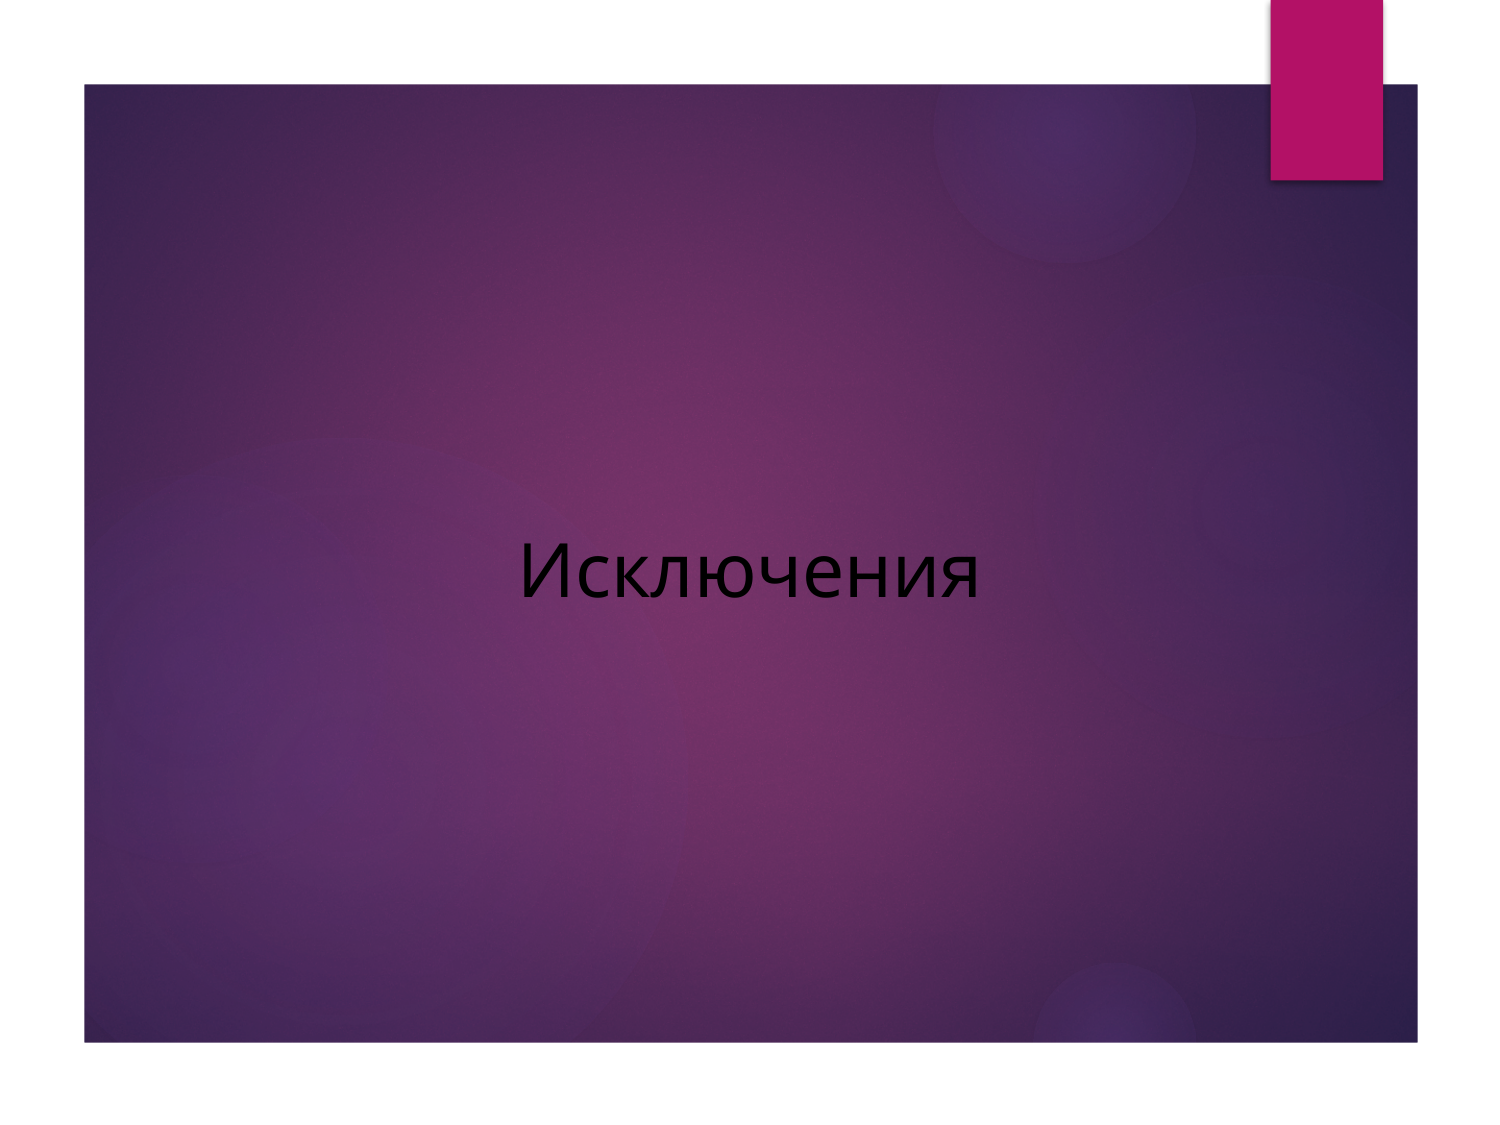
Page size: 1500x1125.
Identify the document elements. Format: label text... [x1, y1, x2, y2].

text_box Исключения [88, 515, 1412, 621]
